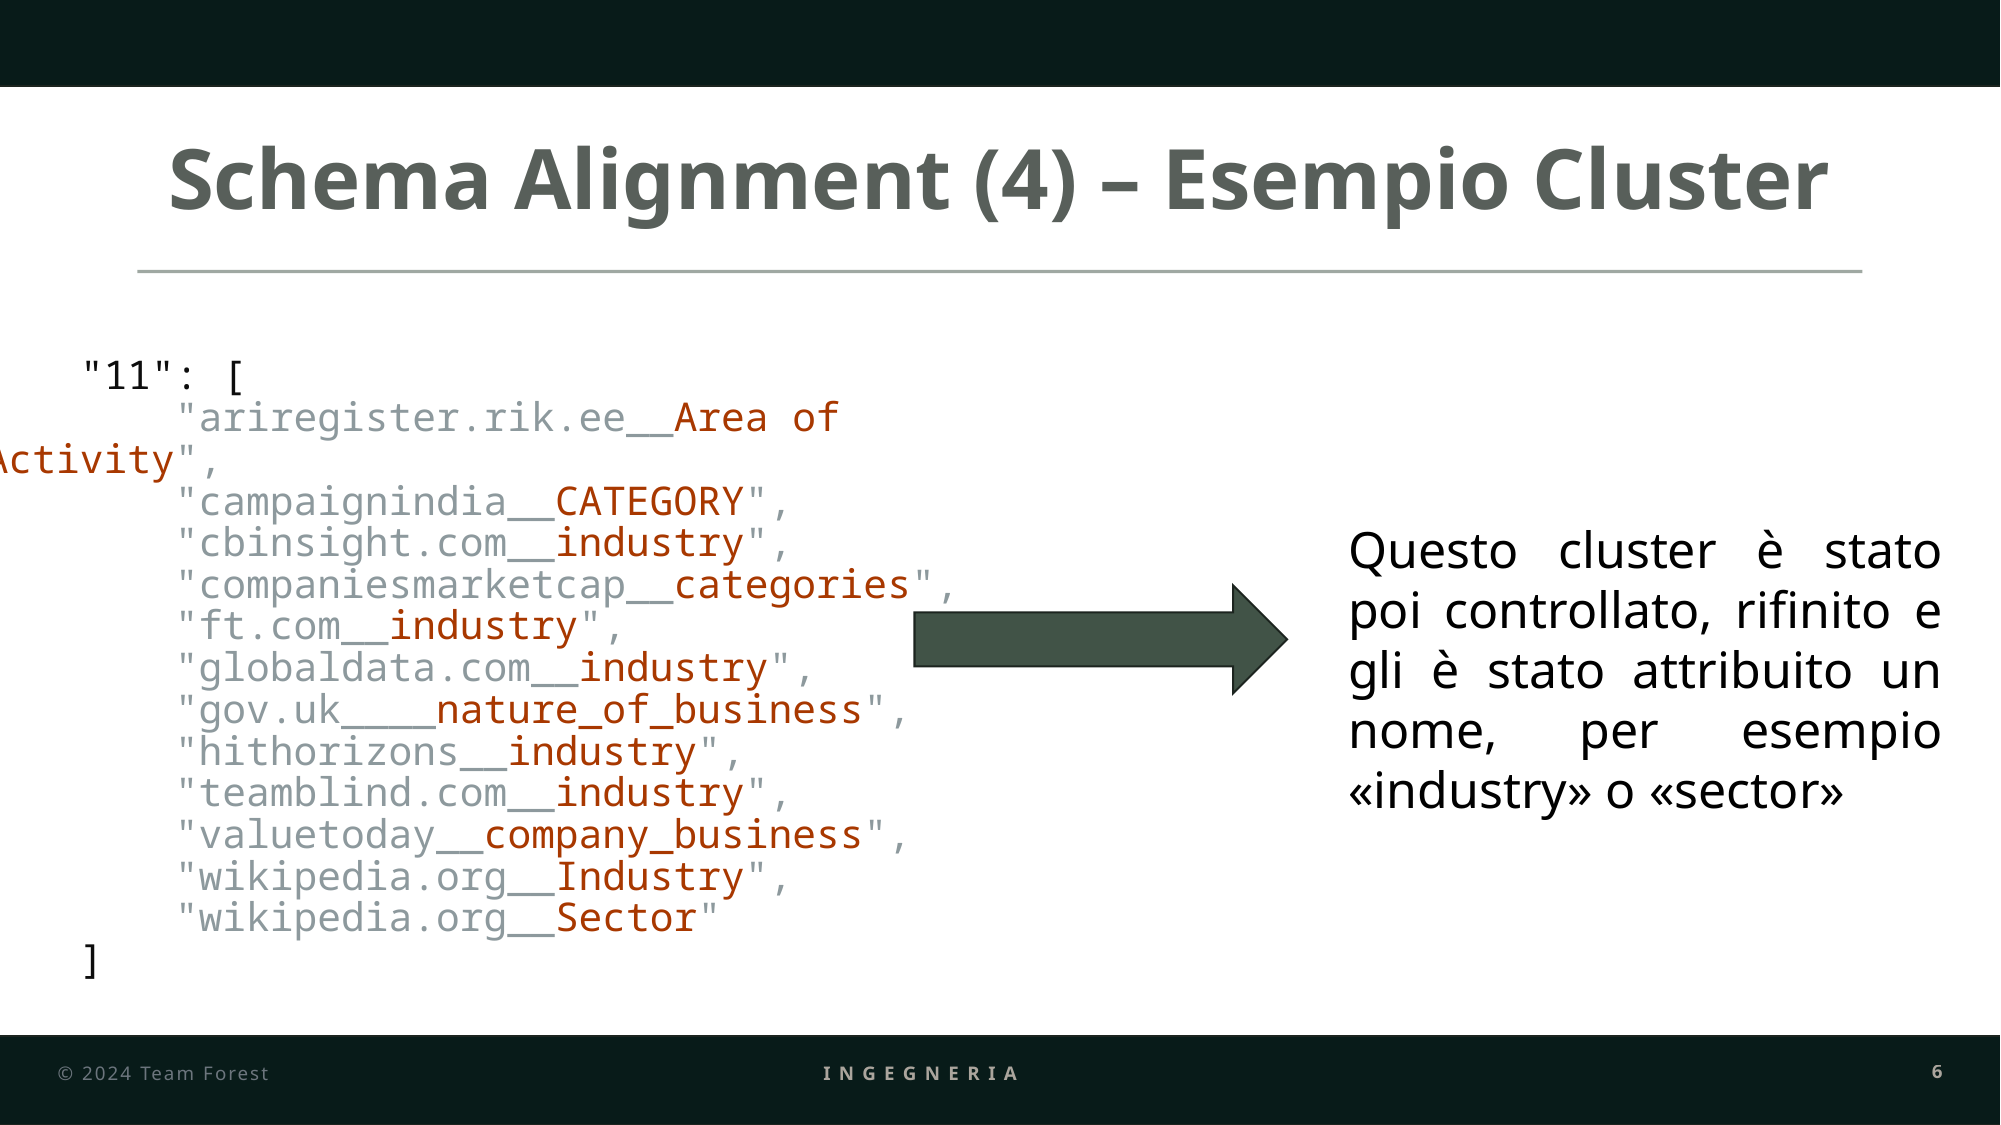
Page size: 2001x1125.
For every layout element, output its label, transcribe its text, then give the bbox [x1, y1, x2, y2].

slide_number © 2024 Team Forest [42, 1042, 587, 1103]
footer Ingegneria dei dati [587, 1042, 1413, 1103]
title Schema Alignment (4) – Esempio Cluster [137, 108, 1863, 244]
text_box [0, 0, 2000, 87]
text_box Questo cluster è stato poi controllato, rifinito e gli è stato attribuito un nome, per esempio «industry» o «sector» [1333, 510, 1958, 826]
text_box "11": [ "ariregister.rik.ee__Area of Activity", "campaignindia__CATEGORY", "cbinsight.com__industry", "companiesmarketcap__categories", "ft.com__industry", "globaldata.com__industry", "gov.uk____nature_of_business", "hithorizons__industry", "teamblind.com__industry", "valuetoday__company_business", "wikipedia.org__Industry", "wikipedia.org__Sector" ] [0, 348, 1044, 989]
slide_number 6 [1725, 1042, 1958, 1103]
text_box [0, 1035, 2000, 1125]
text_box [913, 582, 1289, 696]
